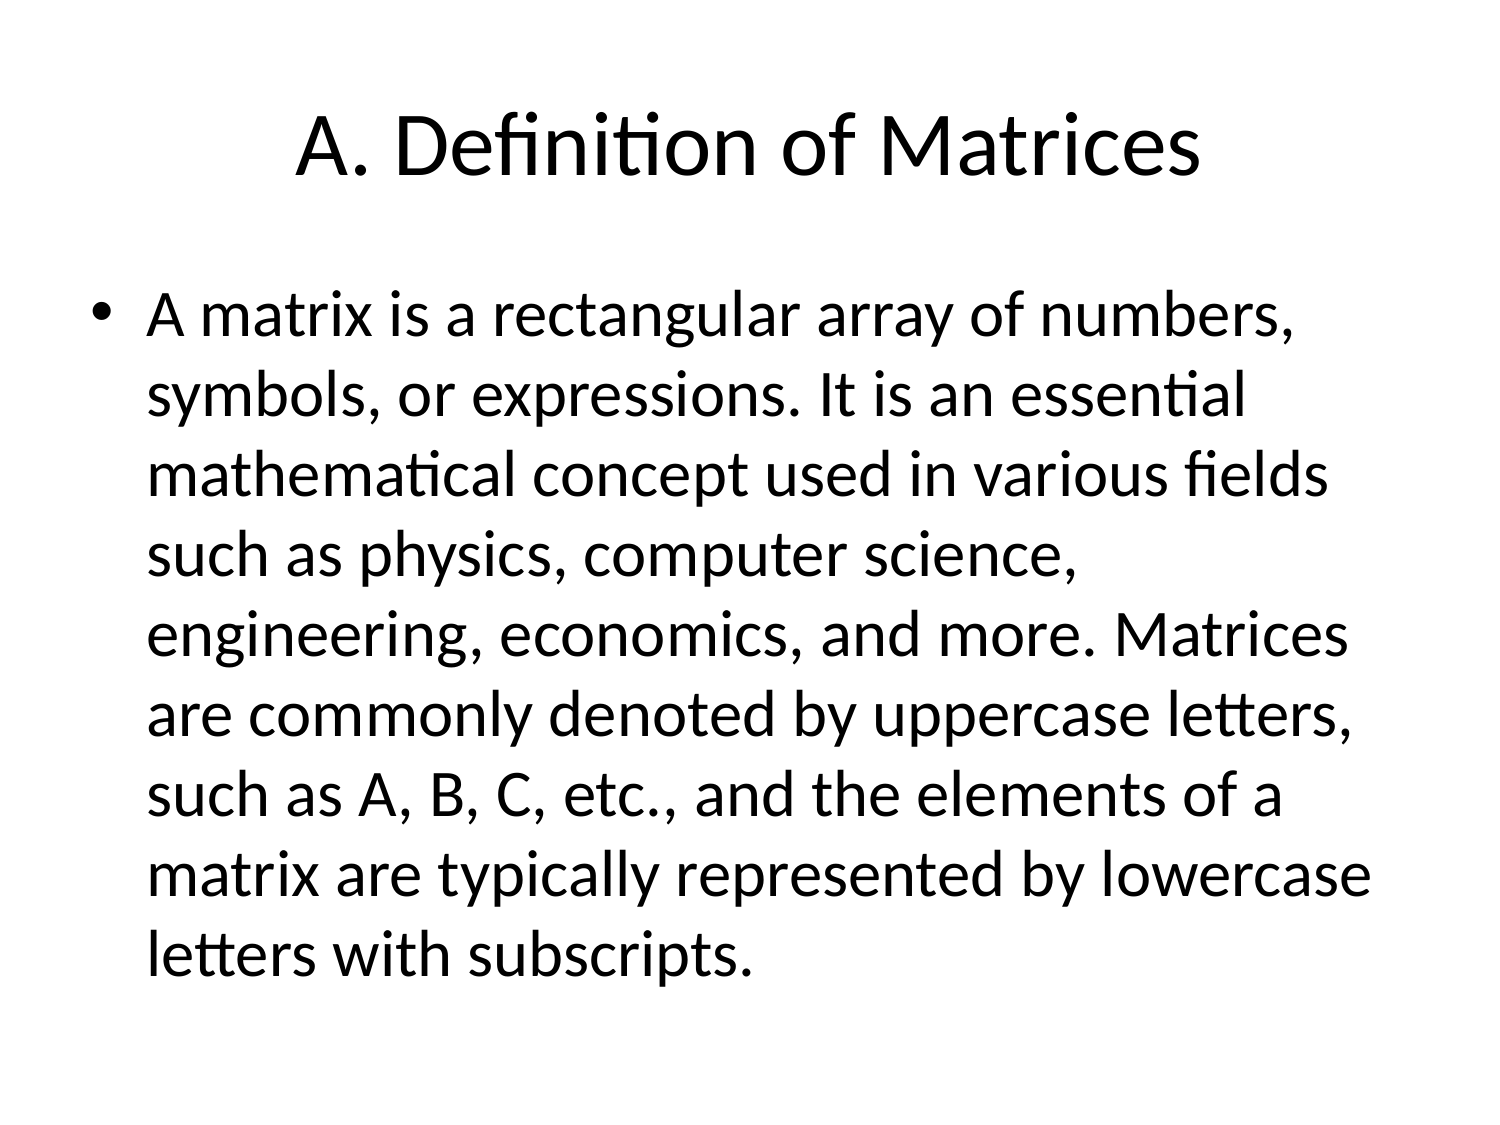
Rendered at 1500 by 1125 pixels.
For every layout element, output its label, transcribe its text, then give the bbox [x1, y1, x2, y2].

title A. Definition of Matrices [75, 45, 1425, 233]
list A matrix is a rectangular array of numbers, symbols, or expressions. It is an essential mathematical concept used in various fields such as physics, computer science, engineering, economics, and more. Matrices are commonly denoted by uppercase letters, such as A, B, C, etc., and the elements of a matrix are typically represented by lowercase letters with subscripts. [75, 262, 1425, 1005]
